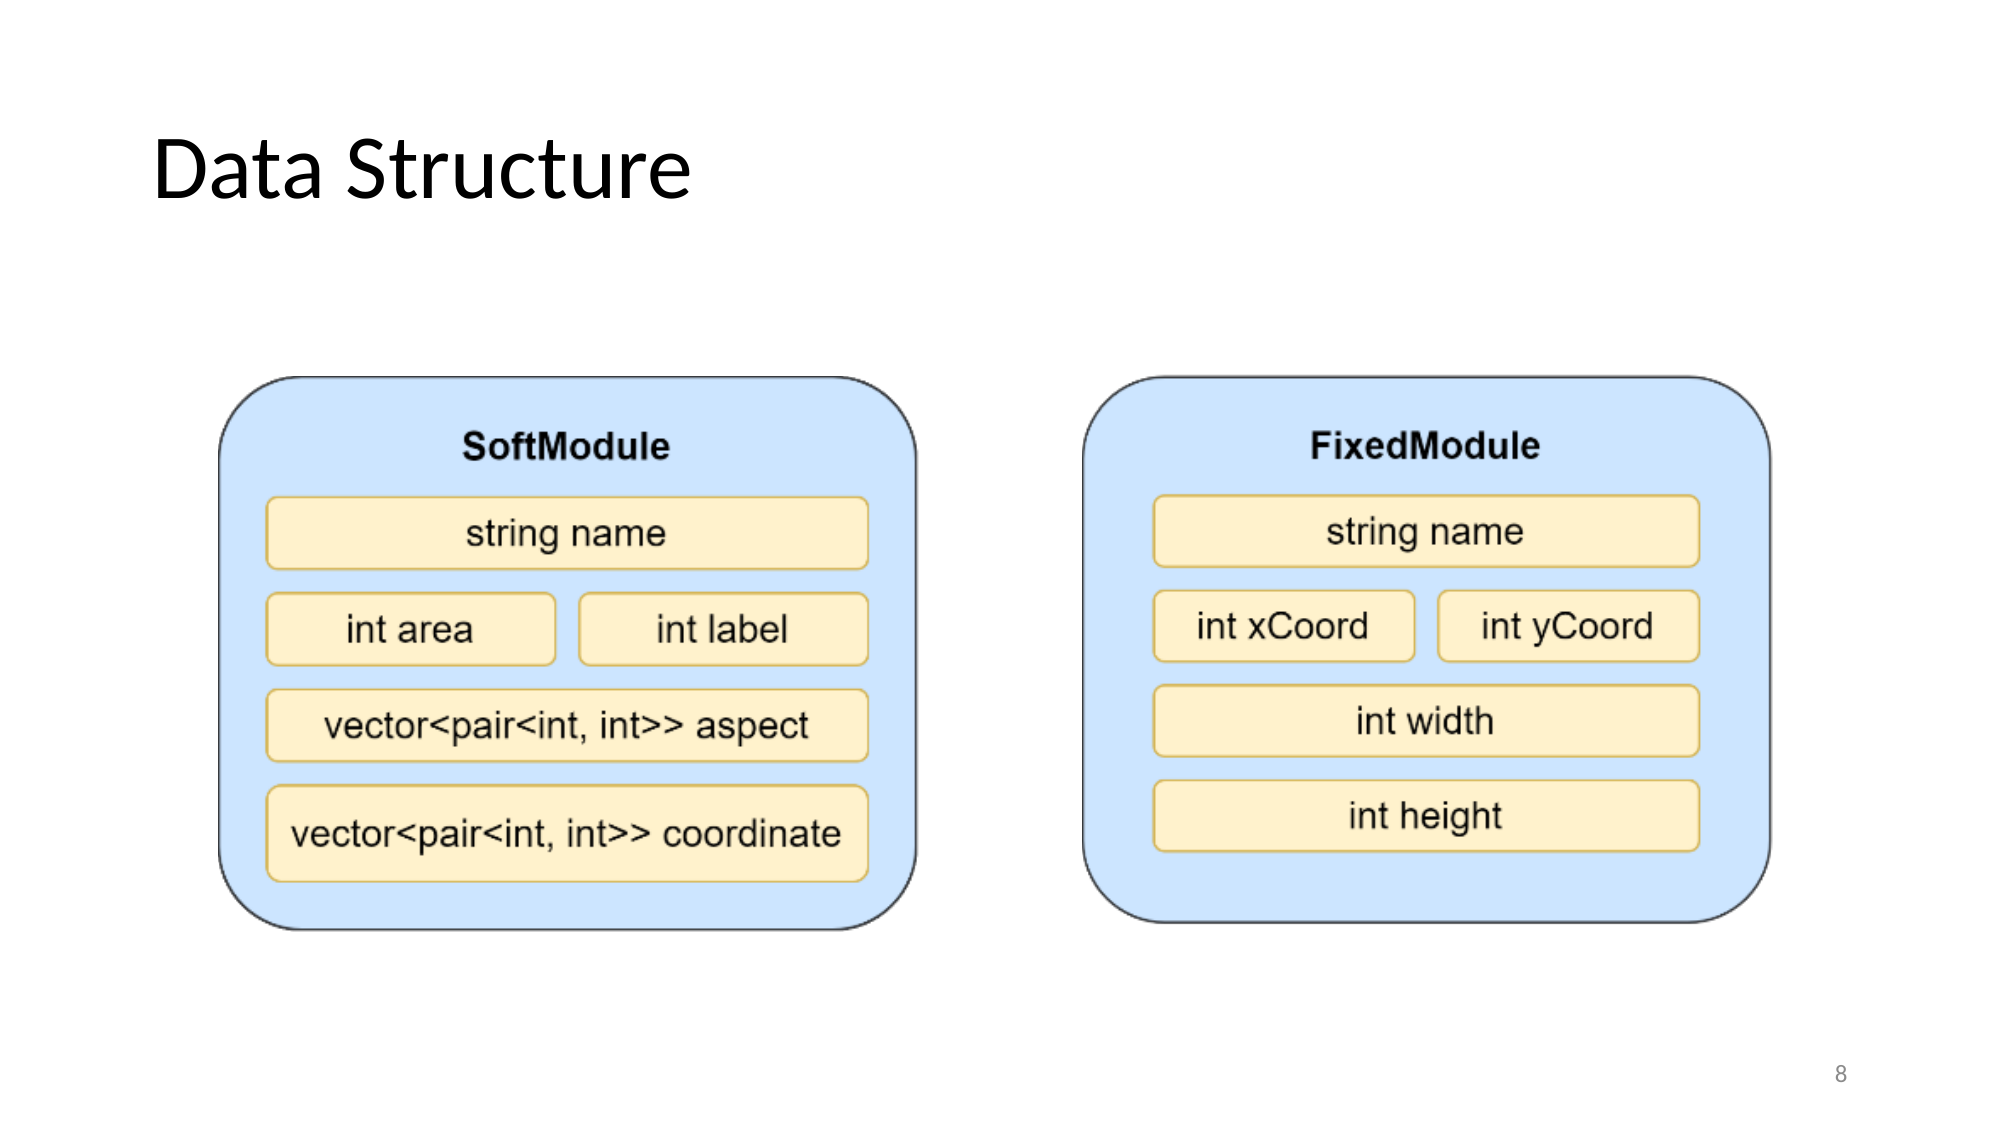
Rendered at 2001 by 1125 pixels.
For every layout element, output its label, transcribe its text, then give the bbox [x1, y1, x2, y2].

title Data Structure [137, 59, 1863, 278]
slide_number 7 [1412, 1042, 1863, 1103]
picture [1077, 365, 1778, 932]
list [217, 376, 922, 932]
